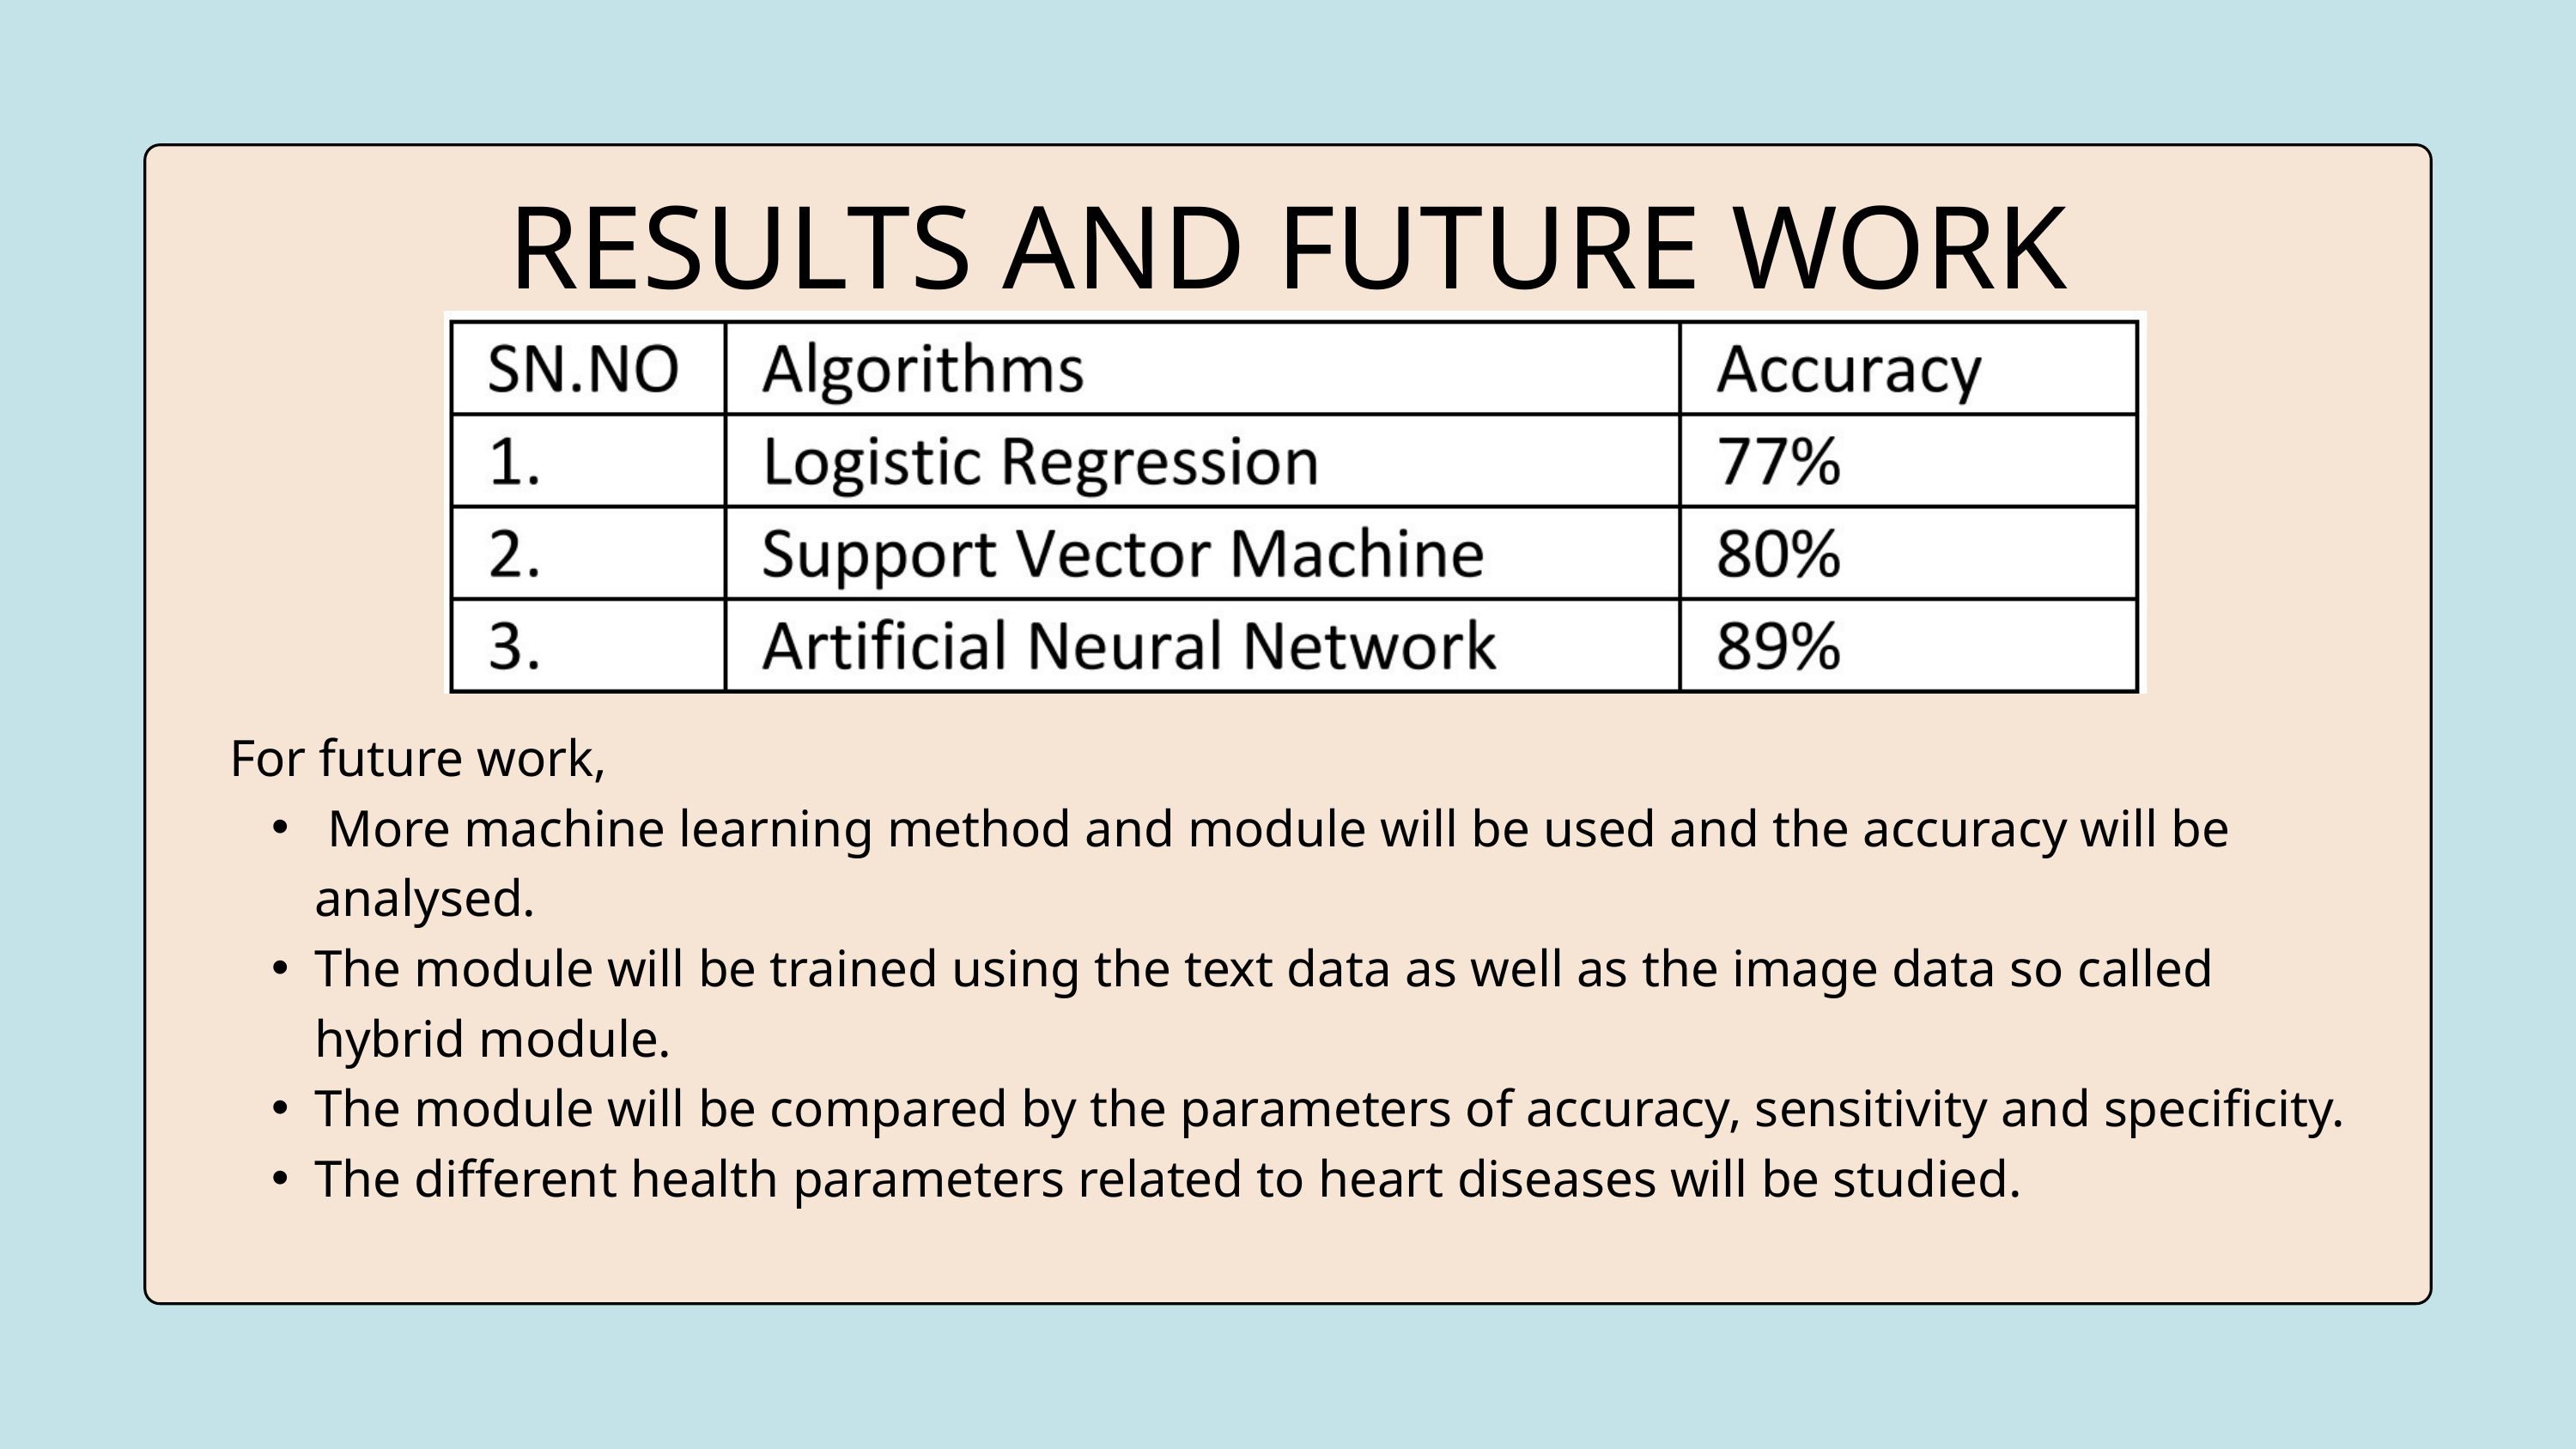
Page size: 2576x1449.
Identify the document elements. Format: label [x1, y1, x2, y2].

text_box [144, 144, 2432, 1304]
